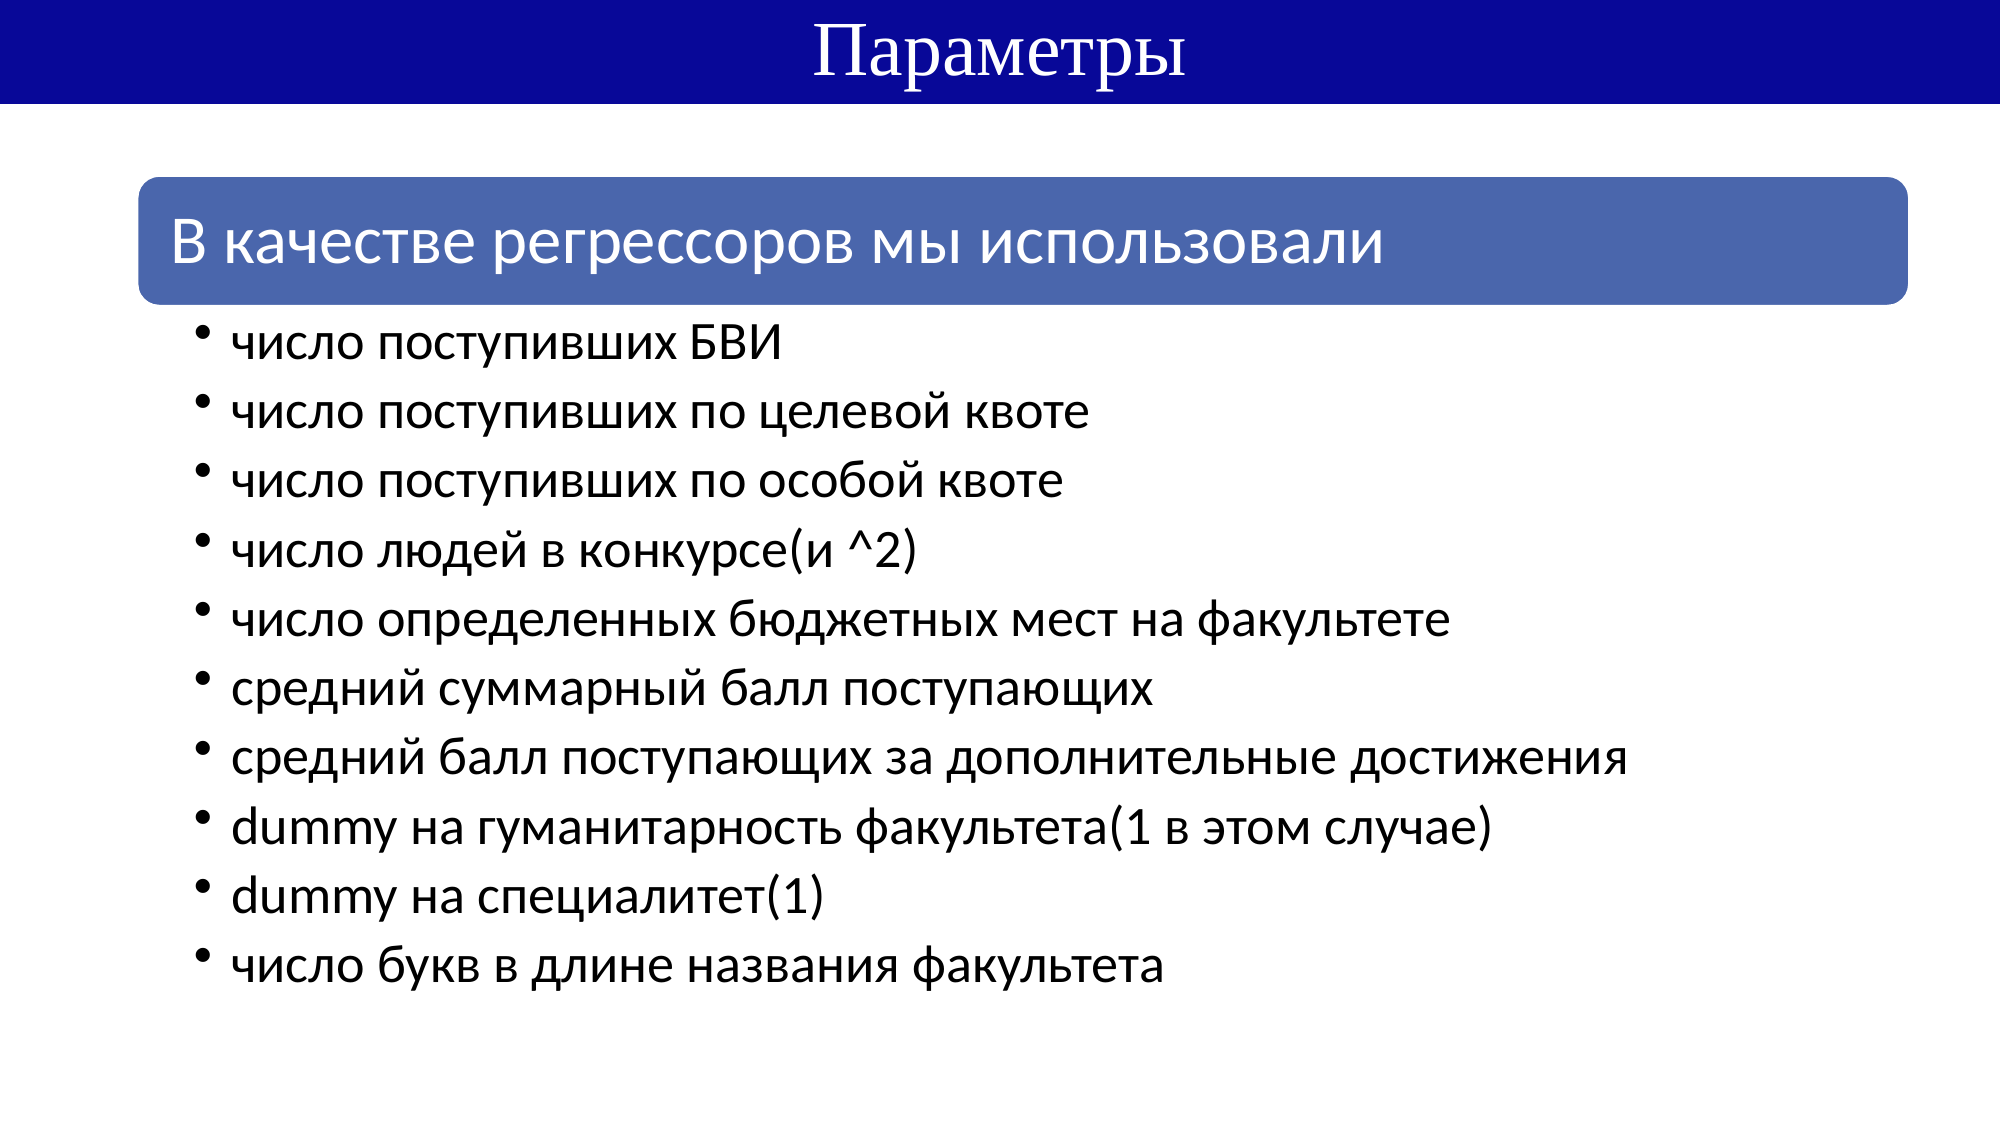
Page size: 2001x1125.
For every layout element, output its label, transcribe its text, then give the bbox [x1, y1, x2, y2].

picture [0, 0, 2000, 1125]
title Параметры [393, 0, 1607, 100]
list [137, 167, 1910, 1054]
